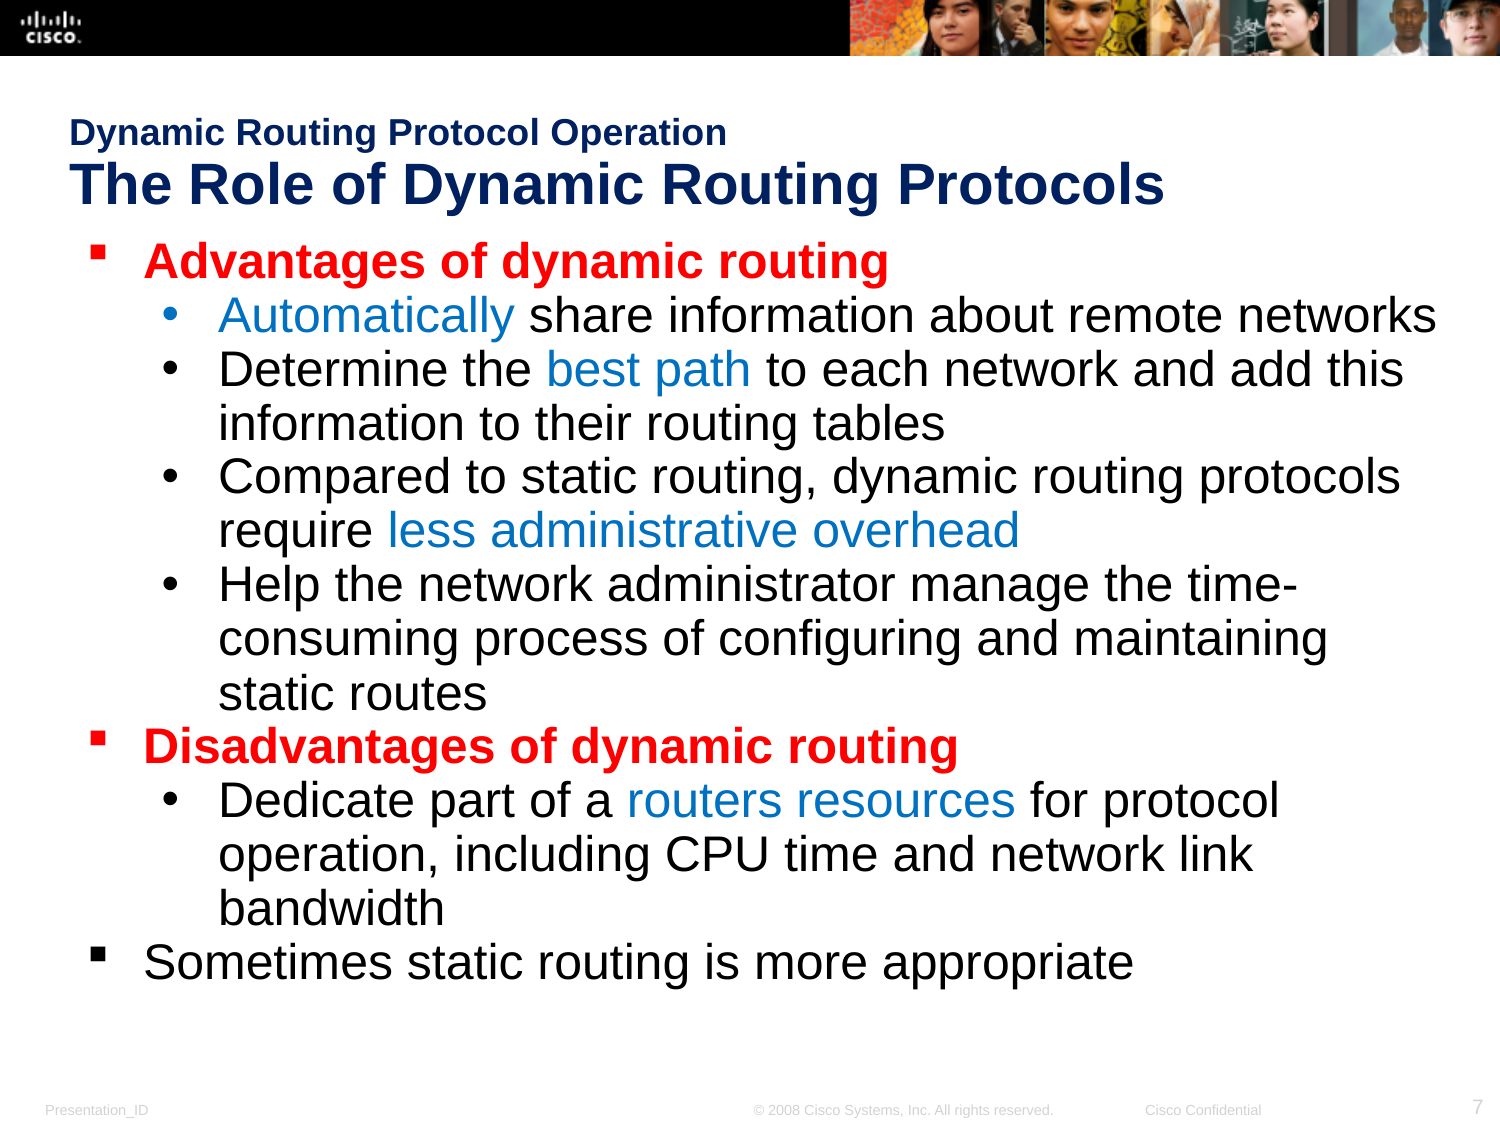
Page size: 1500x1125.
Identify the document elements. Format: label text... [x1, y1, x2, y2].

title Dynamic Routing Protocol Operation The Role of Dynamic Routing Protocols [55, 80, 1444, 224]
picture [0, 0, 1500, 56]
text_box Advantages of dynamic routing Automatically share information about remote networks Determine the best path to each network and add this information to their routing tables Compared to static routing, dynamic routing protocols require less administrative overhead Help the network administrator manage the time-consuming process of configuring and maintaining static routes Disadvantages of dynamic routing Dedicate part of a routers resources for protocol operation, including CPU time and network link bandwidth Sometimes static routing is more appropriate [71, 227, 1470, 998]
